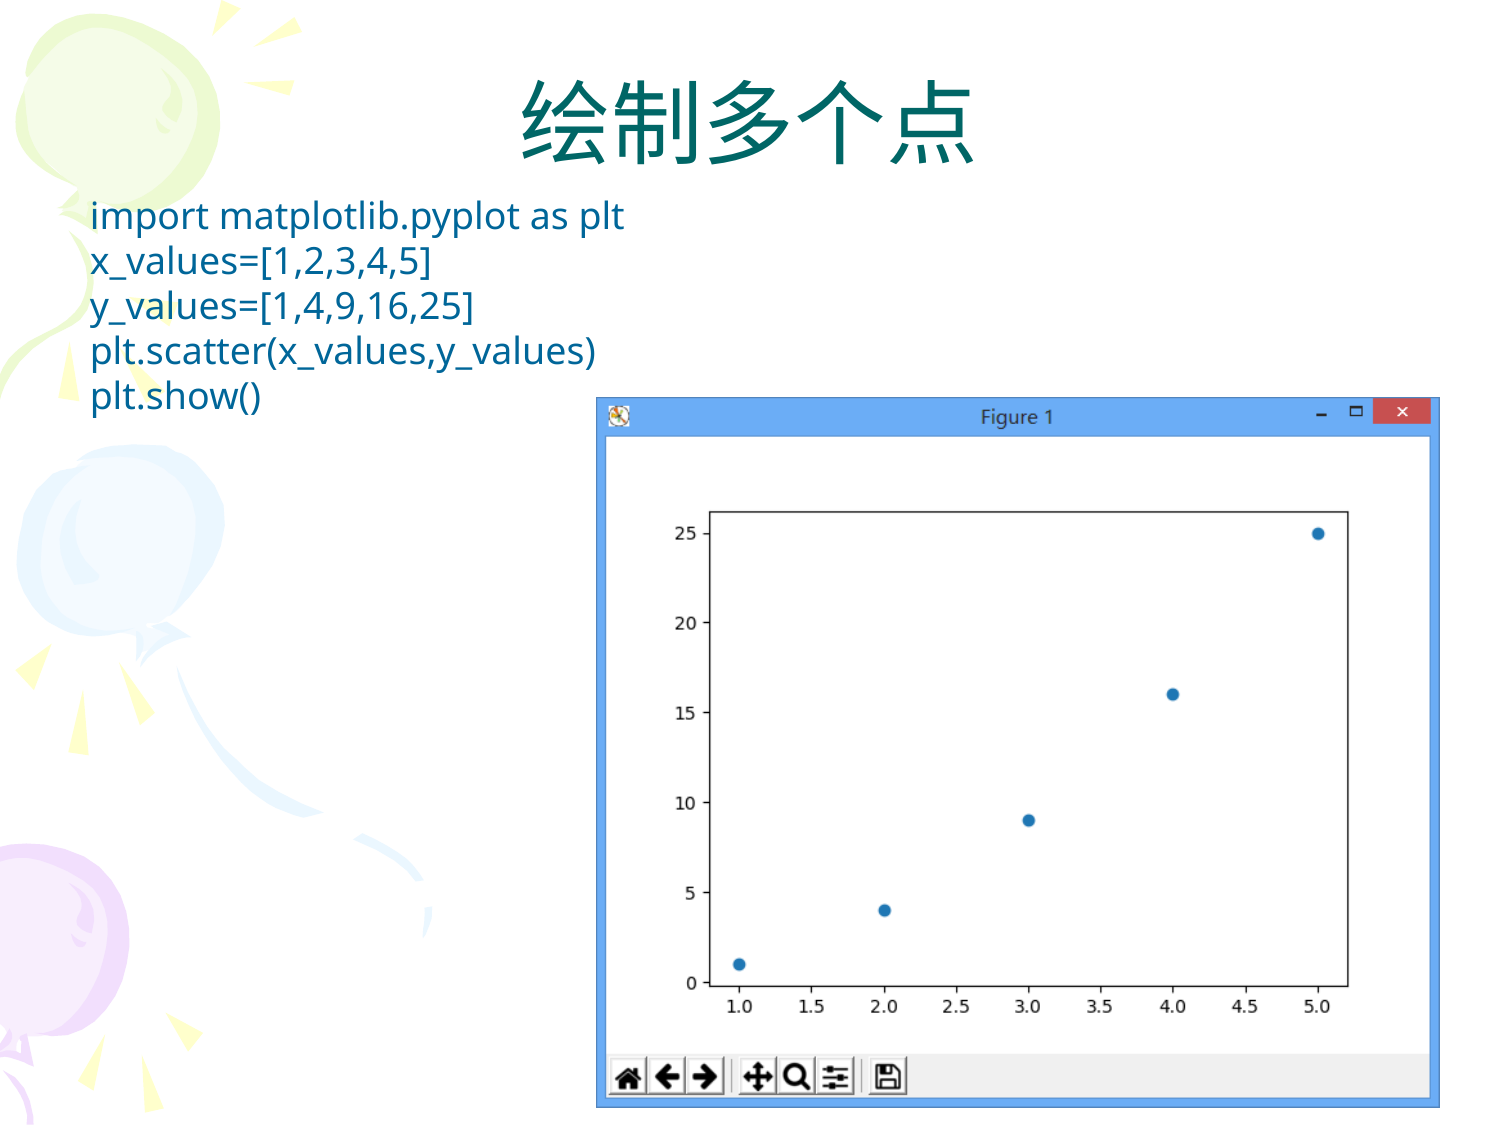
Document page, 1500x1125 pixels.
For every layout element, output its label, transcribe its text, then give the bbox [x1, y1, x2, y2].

text_box import matplotlib.pyplot as plt x_values=[1,2,3,4,5] y_values=[1,4,9,16,25] plt.scatter(x_values,y_values) plt.show() [74, 184, 825, 425]
title 绘制多个点 [72, 16, 1426, 185]
picture [596, 397, 1440, 1109]
